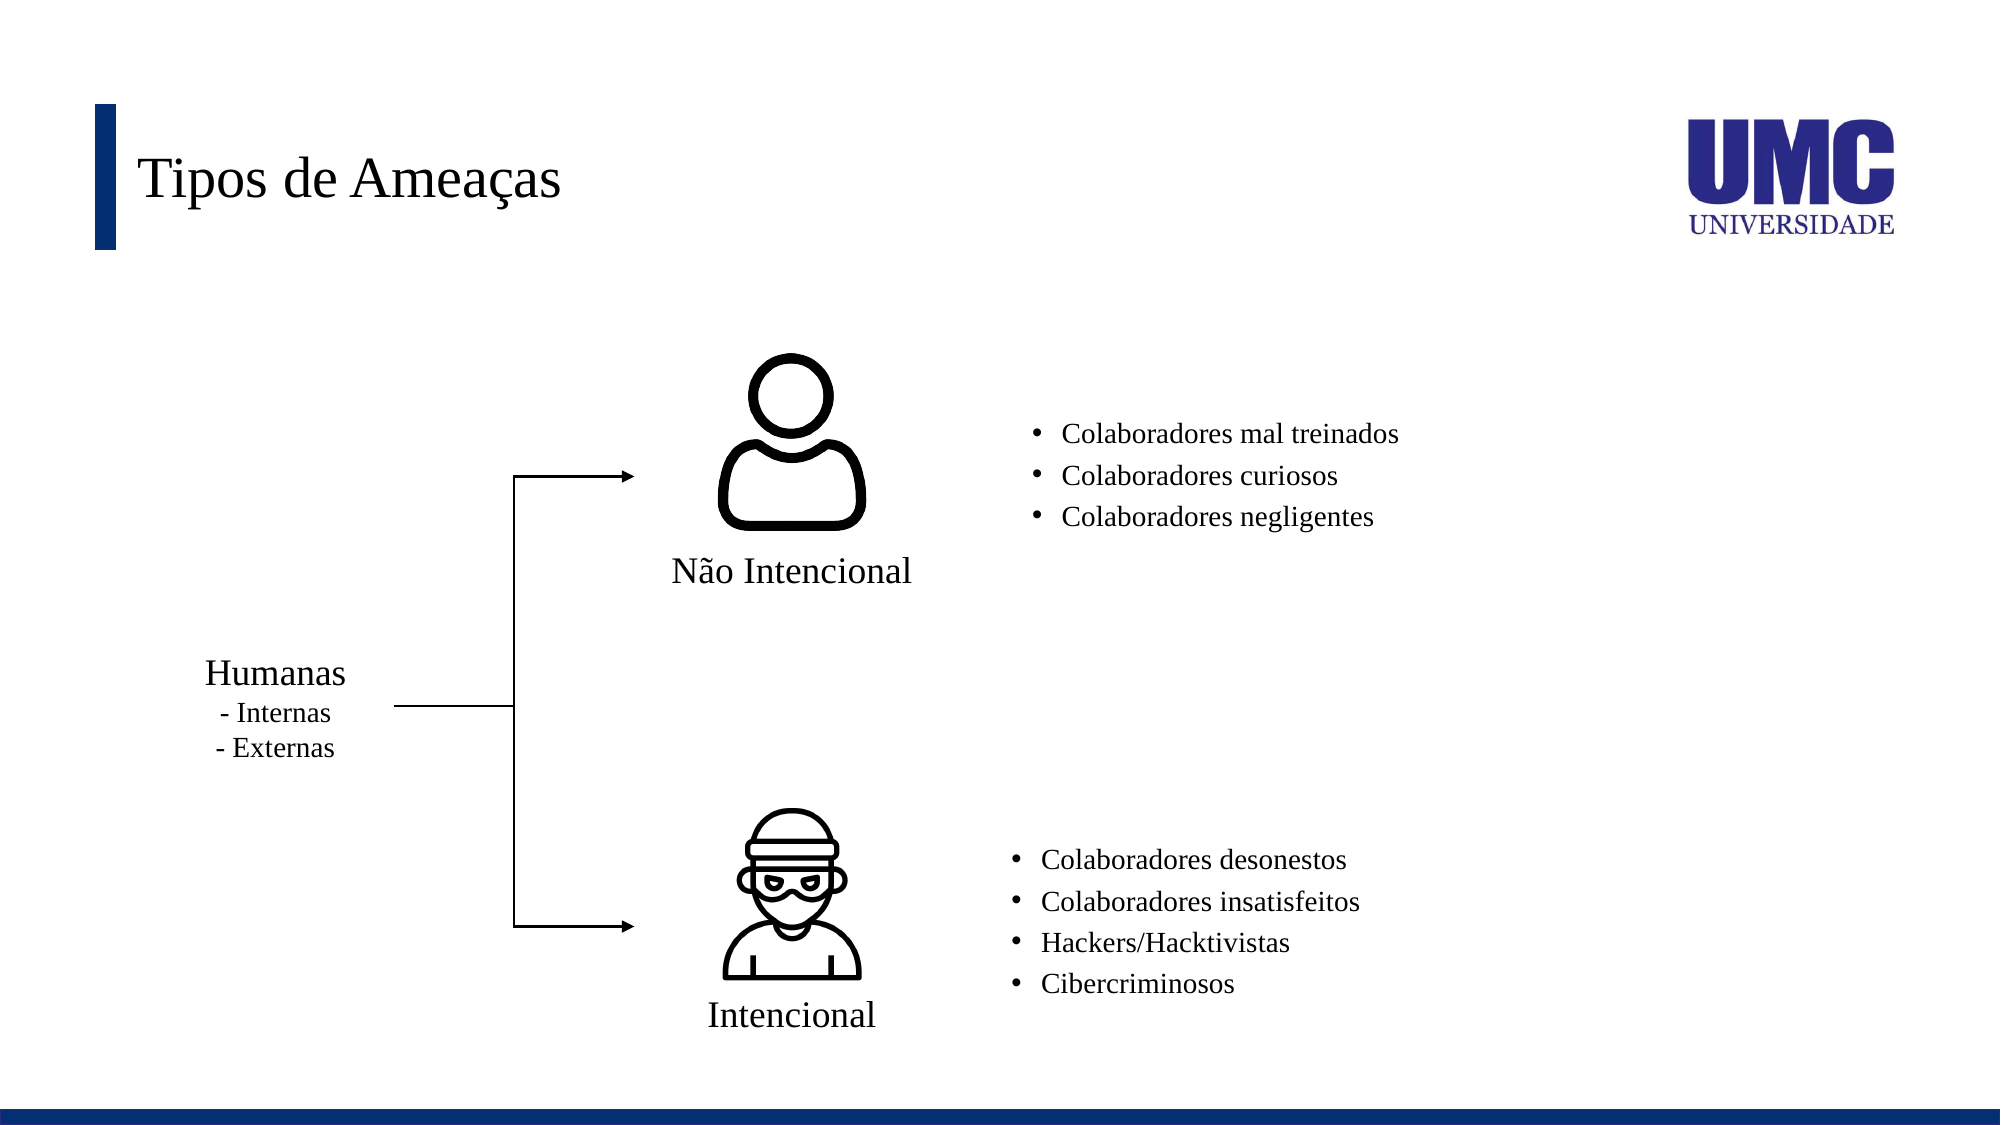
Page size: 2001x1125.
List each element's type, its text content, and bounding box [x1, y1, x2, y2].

picture [1, 1110, 1999, 1124]
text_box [651, 353, 933, 600]
text_box Humanas - Internas - Externas [157, 640, 393, 771]
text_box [393, 476, 635, 706]
title Tipos de Ameaças [122, 140, 1667, 214]
picture [95, 104, 116, 250]
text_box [393, 706, 635, 927]
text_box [673, 805, 911, 1044]
text_box Colaboradores mal treinados Colaboradores curiosos Colaboradores negligentes [999, 407, 1682, 540]
picture [1686, 117, 1896, 237]
text_box Colaboradores desonestos Colaboradores insatisfeitos Hackers/Hacktivistas Cibercriminosos [979, 833, 1661, 1007]
